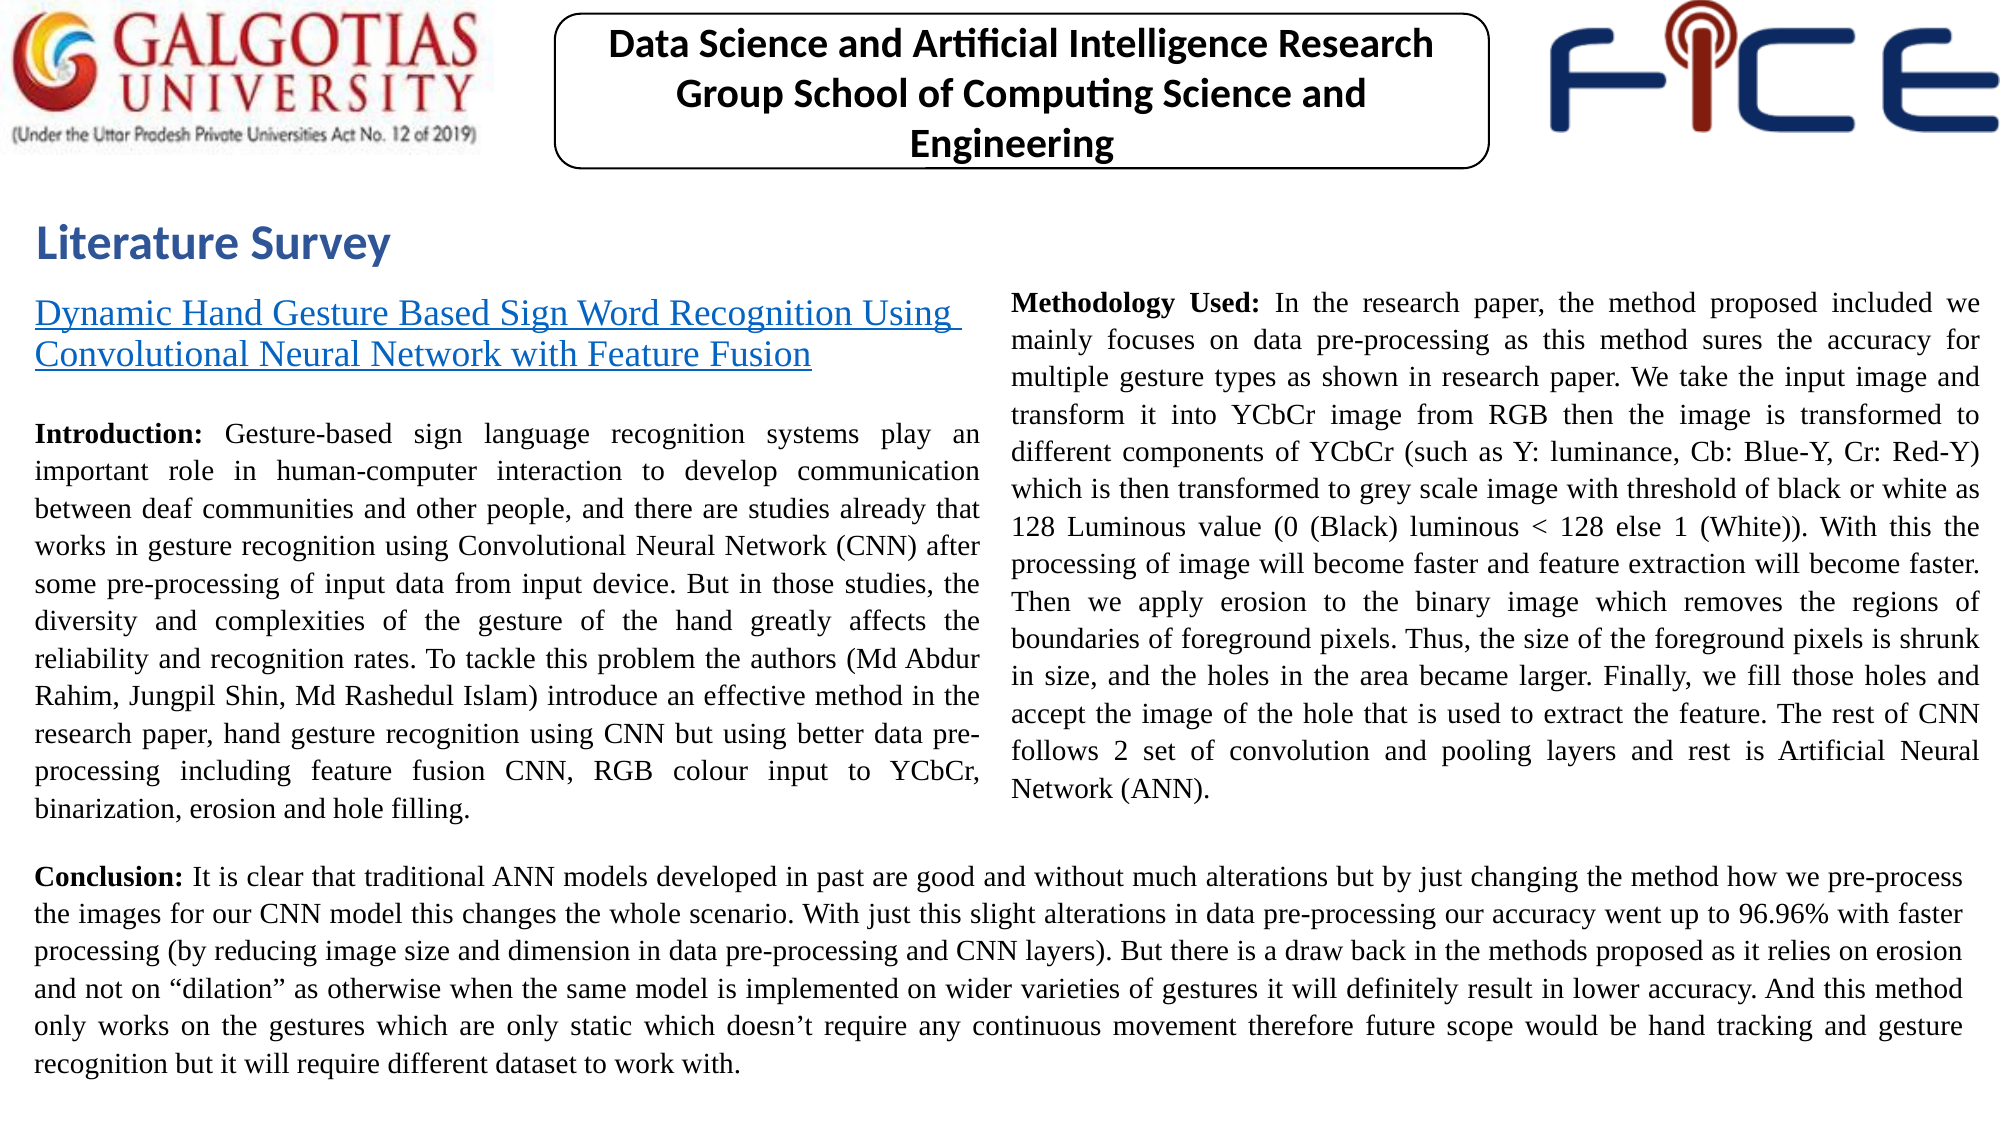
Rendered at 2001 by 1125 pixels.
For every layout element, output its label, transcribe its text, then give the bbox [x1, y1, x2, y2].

text_box Conclusion: It is clear that traditional ANN models developed in past are good and without much alterations but by just changing the method how we pre-process the images for our CNN model this changes the whole scenario. With just this slight alterations in data pre-processing our accuracy went up to 96.96% with faster processing (by reducing image size and dimension in data pre-processing and CNN layers). But there is a draw back in the methods proposed as it relies on erosion and not on “dilation” as otherwise when the same model is implemented on wider varieties of gestures it will definitely result in lower accuracy. And this method only works on the gestures which are only static which doesn’t require any continuous movement therefore future scope would be hand tracking and gesture recognition but it will require different dataset to work with. [19, 847, 1981, 1087]
picture [0, 0, 494, 155]
picture [1549, 0, 2000, 133]
text_box Methodology Used: In the research paper, the method proposed included we mainly focuses on data pre-processing as this method sures the accuracy for multiple gesture types as shown in research paper. We take the input image and transform it into YCbCr image from RGB then the image is transformed to different components of YCbCr (such as Y: luminance, Cb: Blue-Y, Cr: Red-Y) which is then transformed to grey scale image with threshold of black or white as 128 Luminous value (0 (Black) luminous < 128 else 1 (White)). With this the processing of image will become faster and feature extraction will become faster. Then we apply erosion to the binary image which removes the regions of boundaries of foreground pixels. Thus, the size of the foreground pixels is shrunk in size, and the holes in the area became larger. Finally, we fill those holes and accept the image of the hole that is used to extract the feature. The rest of CNN follows 2 set of convolution and pooling layers and rest is Artificial Neural Network (ANN). [996, 273, 1997, 812]
subtitle Dynamic Hand Gesture Based Sign Word Recognition Using Convolutional Neural Network with Feature Fusion Introduction: Gesture-based sign language recognition systems play an important role in human-computer interaction to develop communication between deaf communities and other people, and there are studies already that works in gesture recognition using Convolutional Neural Network (CNN) after some pre-processing of input data from input device. But in those studies, the diversity and complexities of the gesture of the hand greatly affects the reliability and recognition rates. To tackle this problem the authors (Md Abdur Rahim, Jungpil Shin, Md Rashedul Islam) introduce an effective method in the research paper, hand gesture recognition using CNN but using better data pre-processing including feature fusion CNN, RGB colour input to YCbCr, binarization, erosion and hole filling. [19, 277, 997, 847]
title Literature Survey [21, 172, 872, 277]
text_box Data Science and Artificial Intelligence Research Group School of Computing Science and Engineering [553, 12, 1490, 170]
